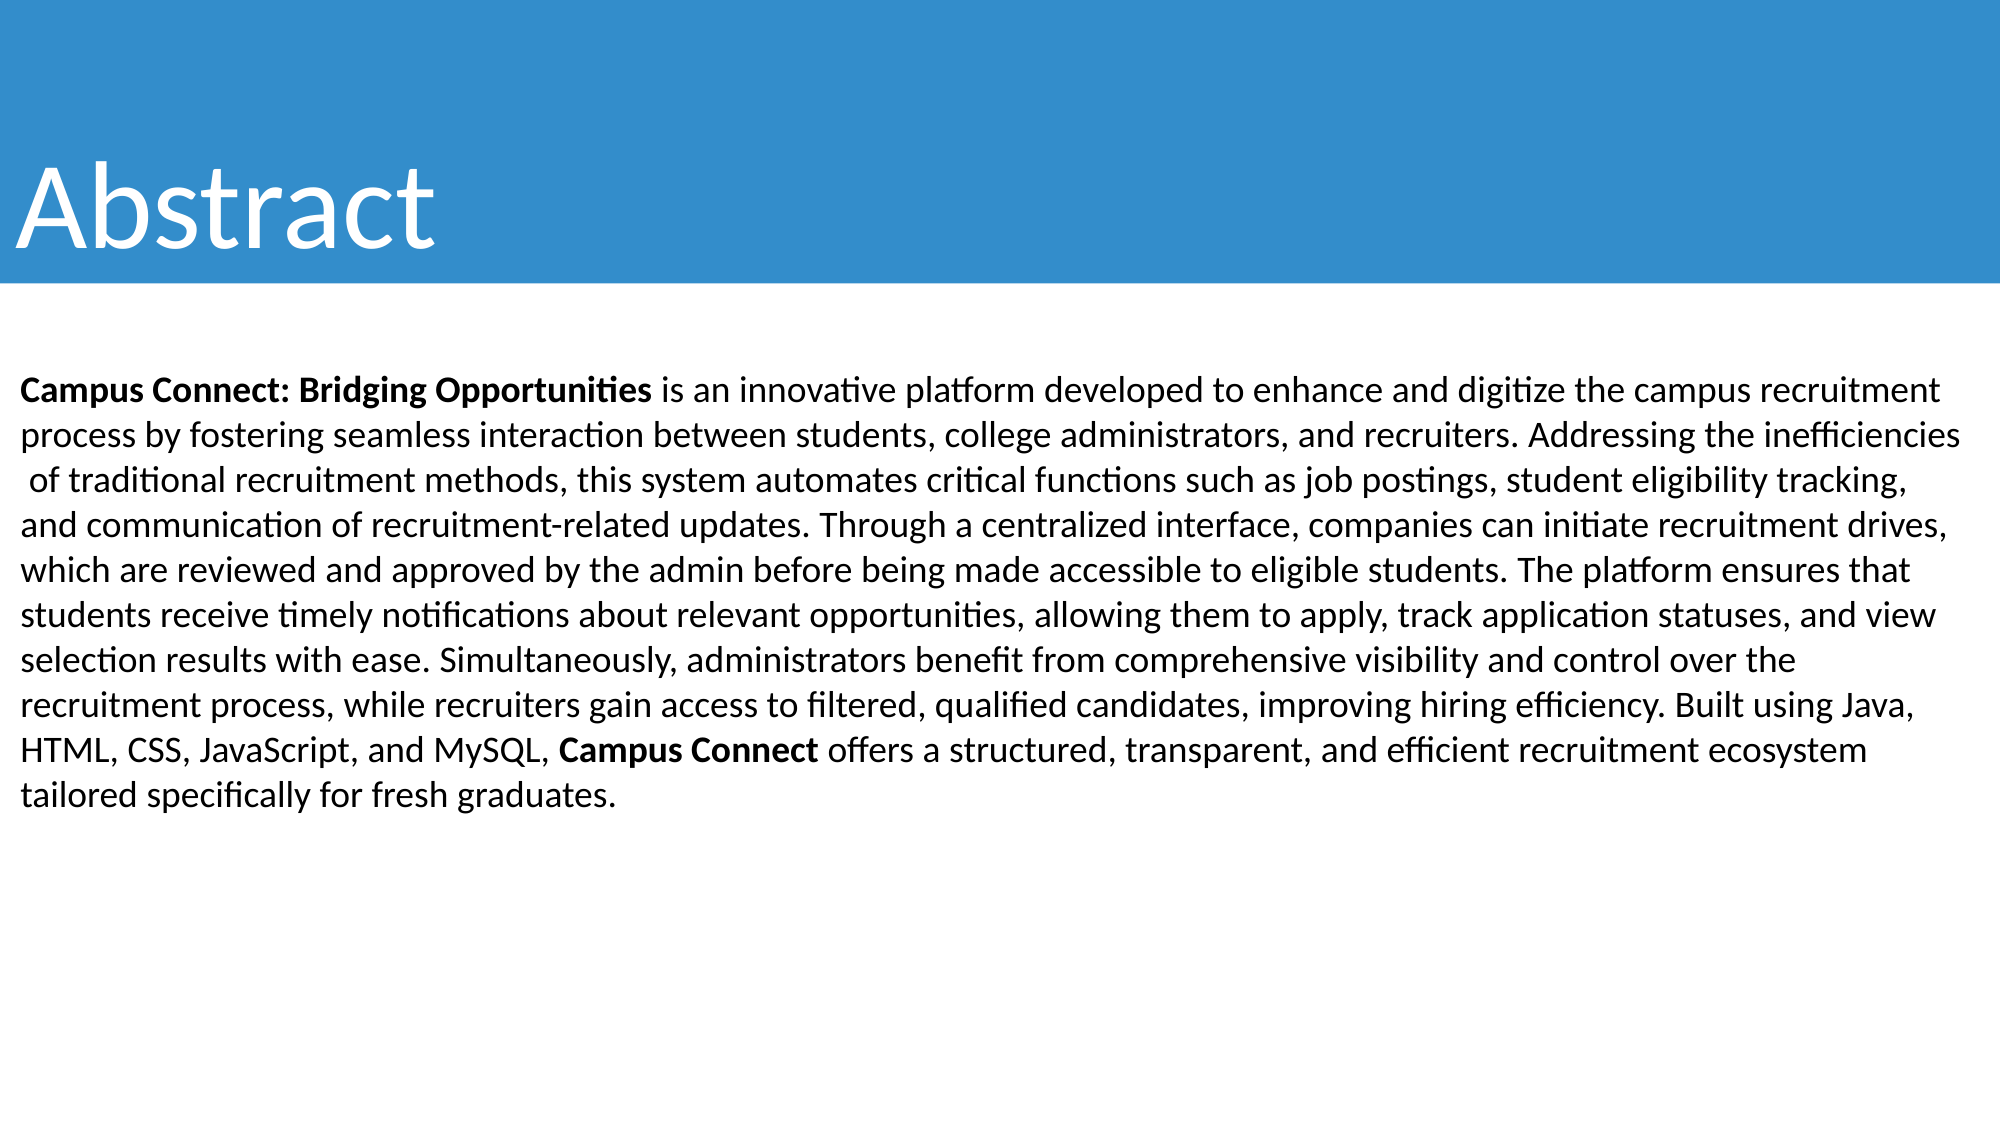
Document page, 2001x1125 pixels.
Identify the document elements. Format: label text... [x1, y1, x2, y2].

subtitle Campus Connect: Bridging Opportunities is an innovative platform developed to enhance and digitize the campus recruitment process by fostering seamless interaction between students, college administrators, and recruiters. Addressing the inefficiencies of traditional recruitment methods, this system automates critical functions such as job postings, student eligibility tracking, and communication of recruitment-related updates. Through a centralized interface, companies can initiate recruitment drives, which are reviewed and approved by the admin before being made accessible to eligible students. The platform ensures that students receive timely notifications about relevant opportunities, allowing them to apply, track application statuses, and view selection results with ease. Simultaneously, administrators benefit from comprehensive visibility and control over the recruitment process, while recruiters gain access to filtered, qualified candidates, improving hiring efficiency. Built using Java, HTML, CSS, JavaScript, and MySQL, Campus Connect offers a structured, transparent, and efficient recruitment ecosystem tailored specifically for fresh graduates. [5, 278, 2000, 947]
title Abstract [0, 0, 2000, 284]
